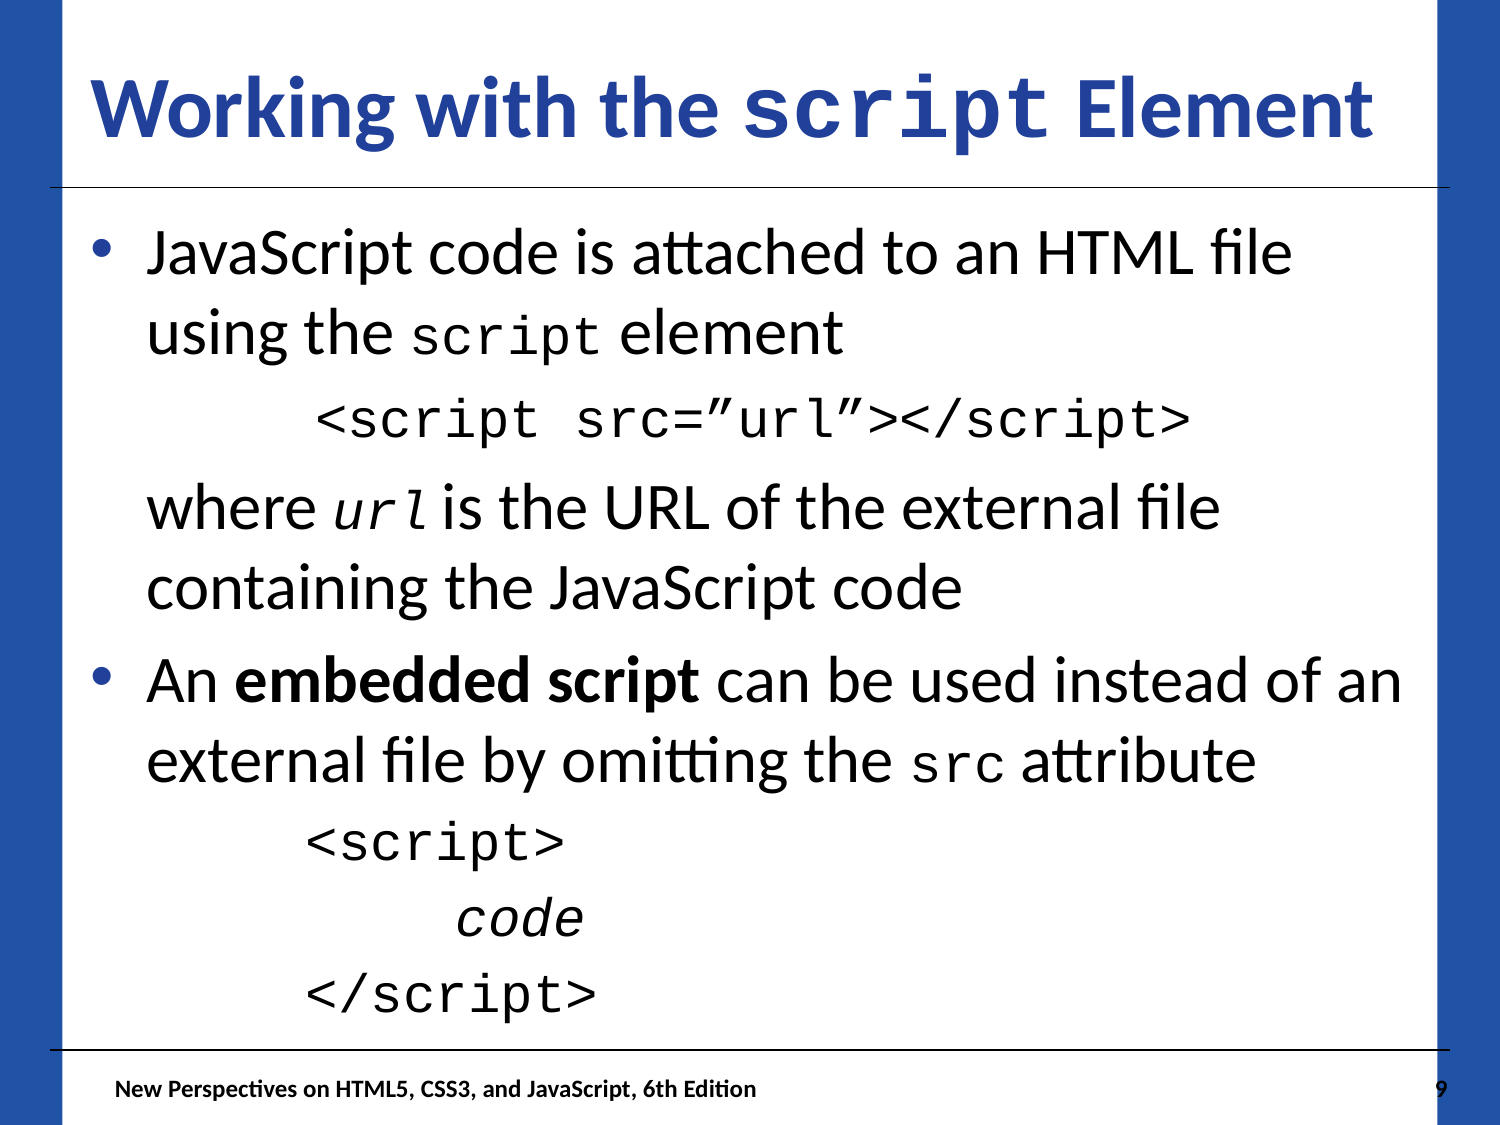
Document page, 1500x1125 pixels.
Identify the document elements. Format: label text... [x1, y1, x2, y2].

title Working with the script Element [74, 24, 1438, 181]
footer New Perspectives on HTML5, CSS3, and JavaScript, 6th Edition [48, 1050, 1399, 1125]
slide_number 9 [1399, 1050, 1463, 1125]
list JavaScript code is attached to an HTML file using the script element <script src=”url”></script> where url is the URL of the external file containing the JavaScript code An embedded script can be used instead of an external file by omitting the src attribute <script> code </script> [74, 199, 1438, 1006]
